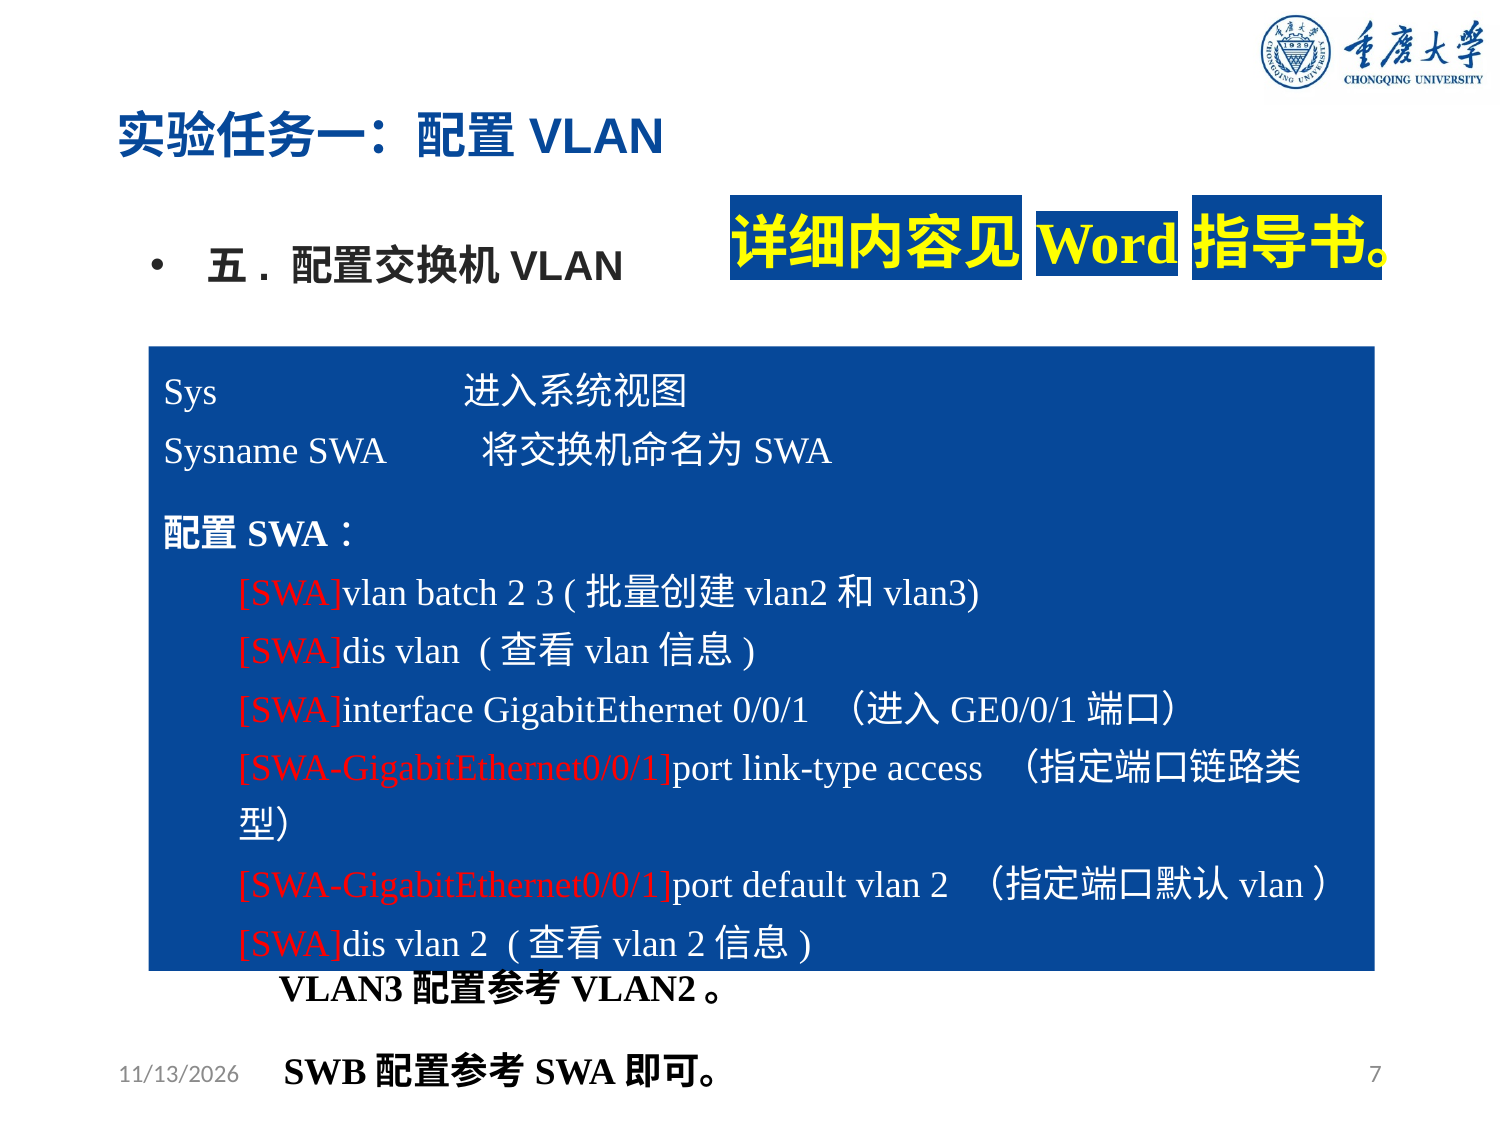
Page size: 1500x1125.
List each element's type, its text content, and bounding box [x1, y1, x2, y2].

text_box 详细内容见Word指导书。 [715, 197, 1397, 282]
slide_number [103, 1042, 441, 1103]
text_box 实验任务一：配置VLAN [101, 96, 1380, 171]
slide_number 7 [1059, 1042, 1397, 1103]
text_box Sys 进入系统视图 Sysname SWA 将交换机命名为SWA 配置SWA： [SWA]vlan batch 2 3 (批量创建vlan2和vlan3) [SWA]dis vlan (查看vlan信息) [SWA]interface GigabitEthernet 0/0/1 （进入GE0/0/1端口） [SWA-GigabitEthernet0/0/1]port link-type access （指定端口链路类型） [SWA-GigabitEthernet0/0/1]port default vlan 2 （指定端口默认vlan） [SWA]dis vlan 2 (查看vlan 2信息) [148, 346, 1375, 971]
picture [1242, 0, 1500, 105]
text_box 五. 配置交换机VLAN [135, 206, 1393, 297]
text_box VLAN3配置参考VLAN2。 SWB配置参考SWA即可。 [135, 942, 886, 1100]
